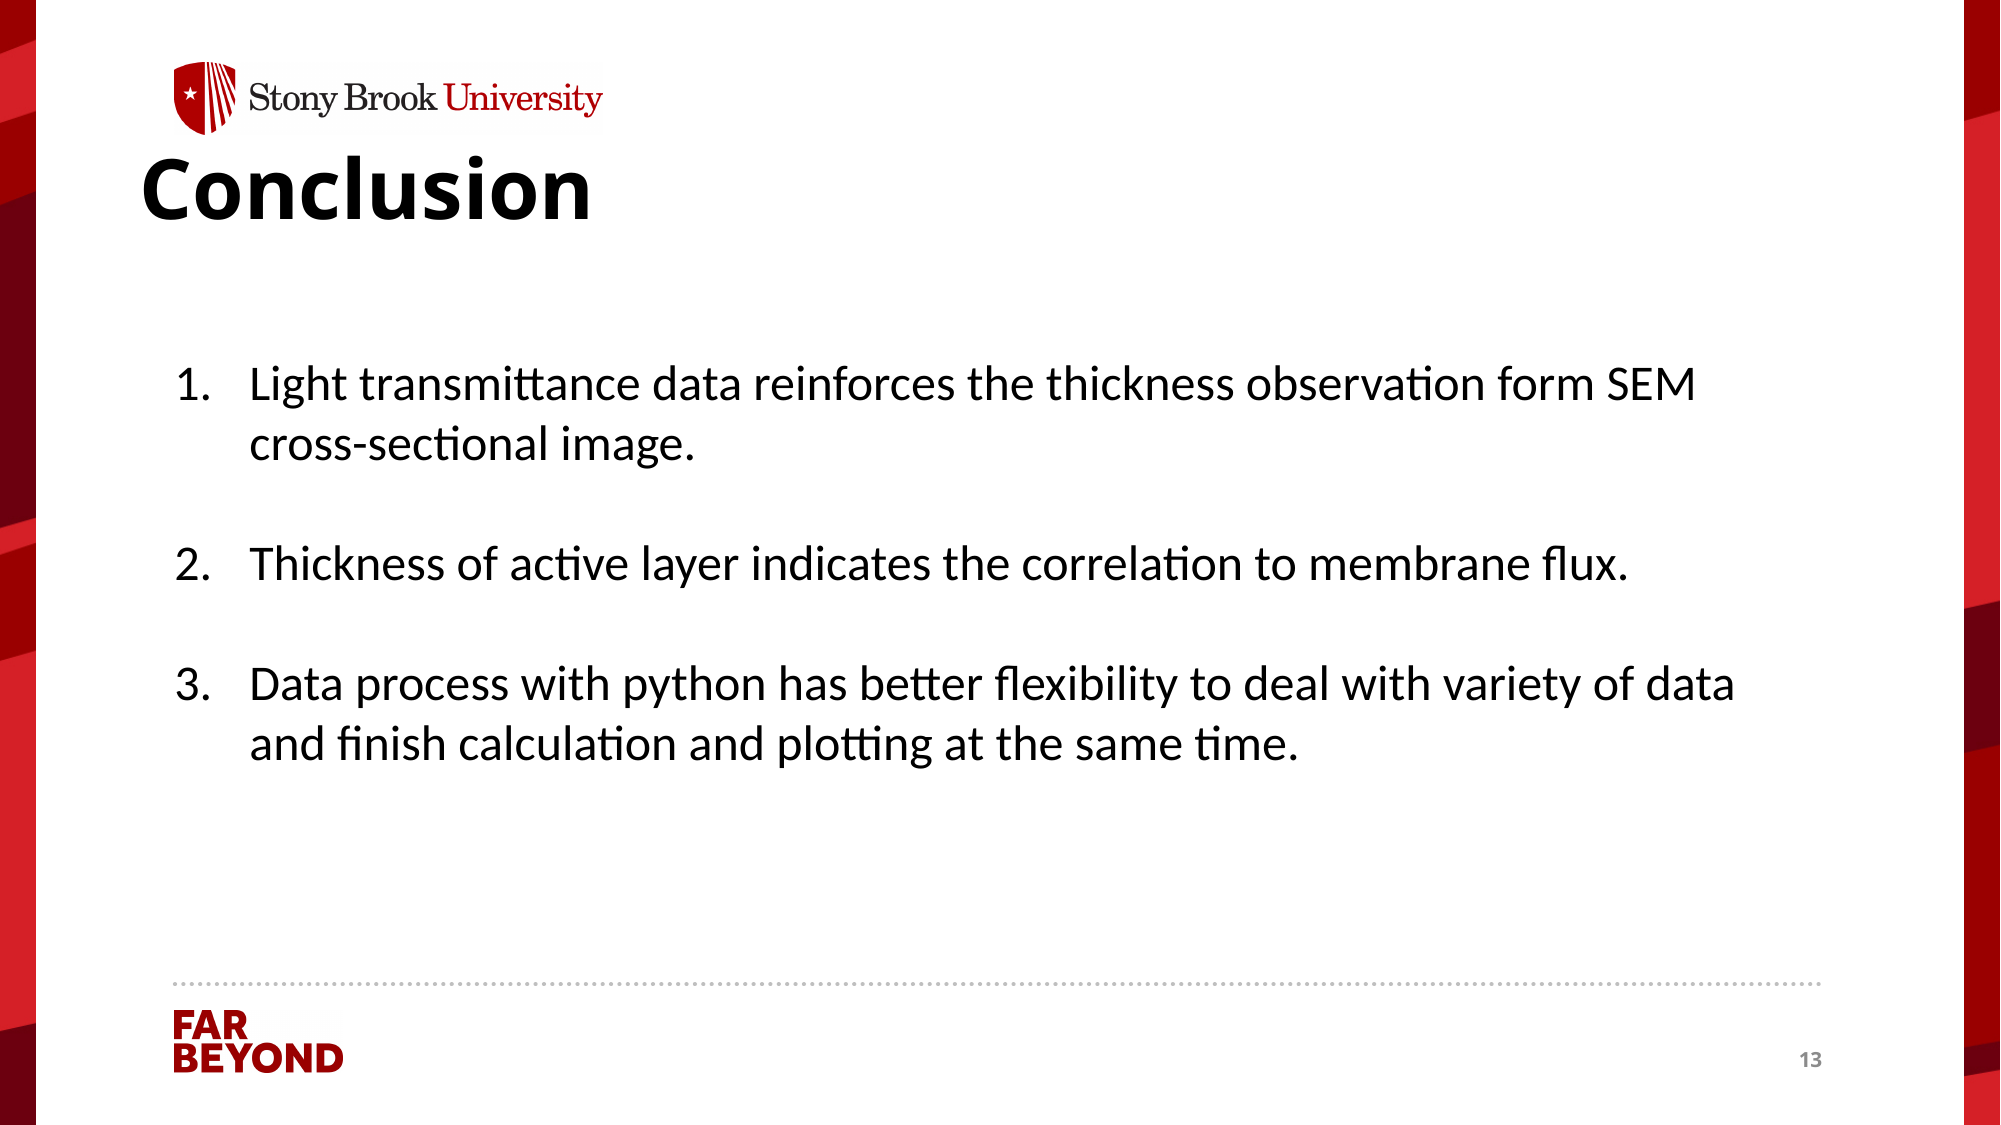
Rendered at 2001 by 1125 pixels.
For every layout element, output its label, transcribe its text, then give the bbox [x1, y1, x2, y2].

slide_number 13 [1387, 1031, 1838, 1092]
picture [1964, 0, 2000, 1125]
picture [174, 1010, 343, 1073]
picture [0, 0, 36, 1125]
title Conclusion [139, 163, 1790, 258]
picture [174, 62, 603, 135]
text_box Light transmittance data reinforces the thickness observation form SEM cross-sectional image. Thickness of active layer indicates the correlation to membrane flux. Data process with python has better flexibility to deal with variety of data and finish calculation and plotting at the same time. [159, 342, 1825, 778]
